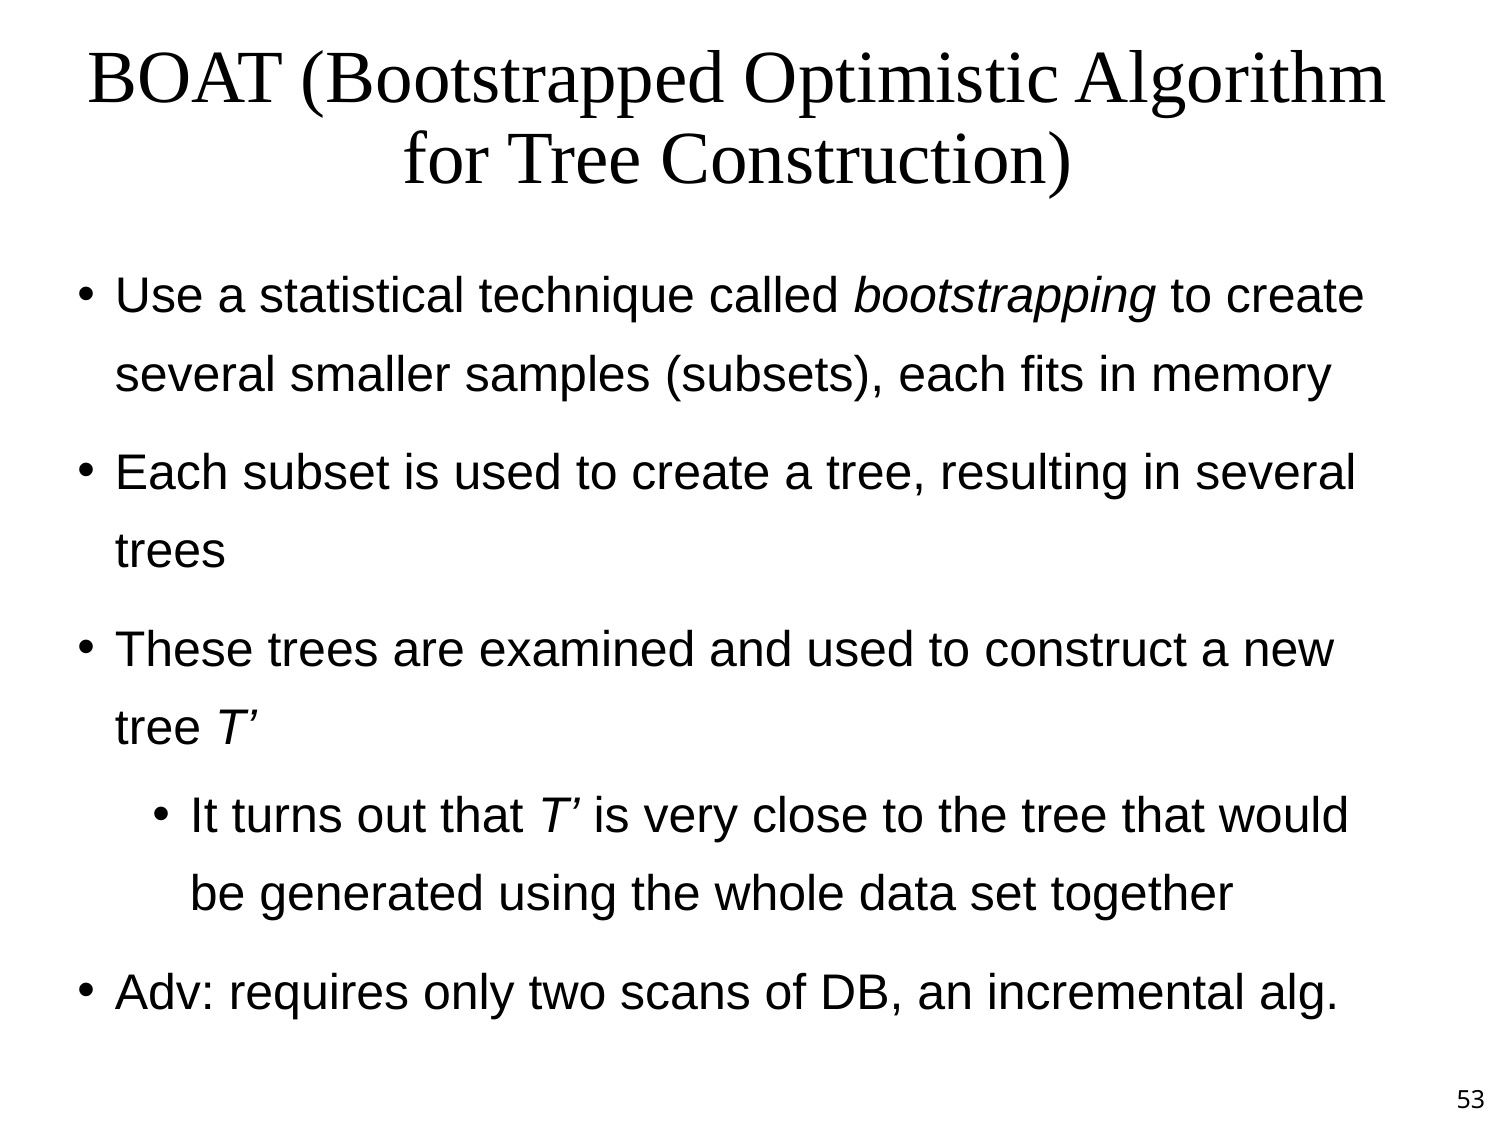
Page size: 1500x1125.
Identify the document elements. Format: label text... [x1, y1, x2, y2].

list Use a statistical technique called bootstrapping to create several smaller samples (subsets), each fits in memory Each subset is used to create a tree, resulting in several trees These trees are examined and used to construct a new tree T’ It turns out that T’ is very close to the tree that would be generated using the whole data set together Adv: requires only two scans of DB, an incremental alg. [62, 237, 1413, 1059]
title BOAT (Bootstrapped Optimistic Algorithm for Tree Construction) [62, 50, 1413, 188]
text_box 53 [1187, 1062, 1500, 1125]
